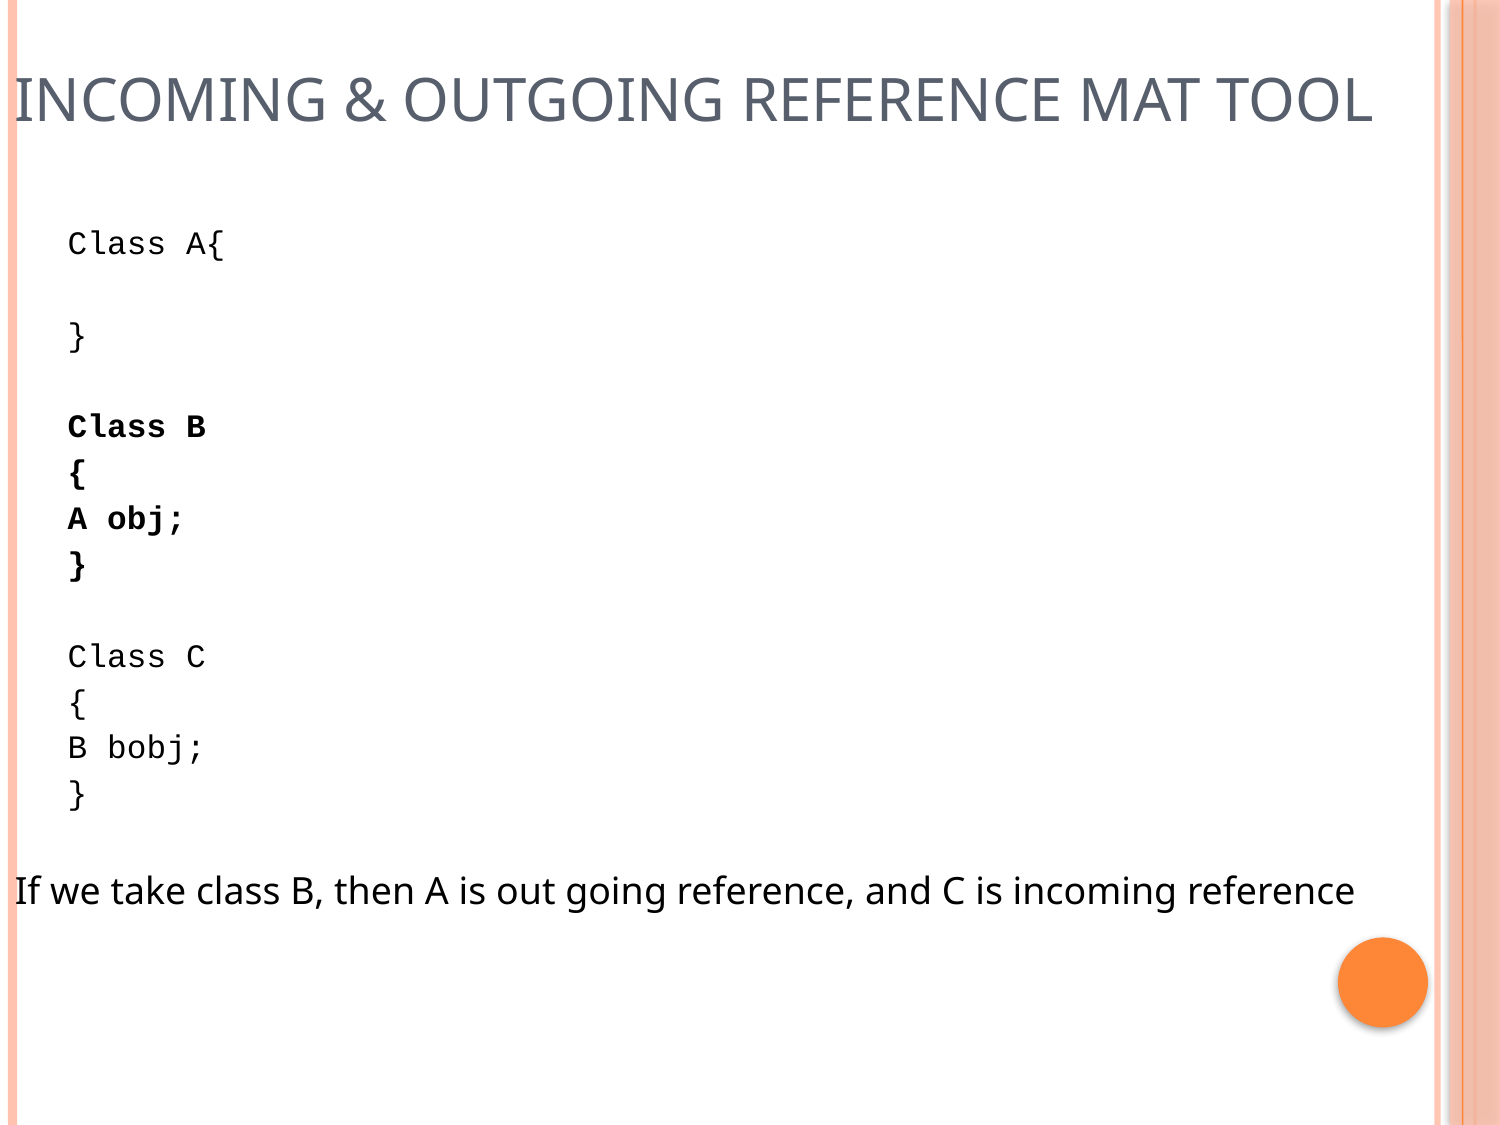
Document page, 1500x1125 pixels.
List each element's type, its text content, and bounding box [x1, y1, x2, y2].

subtitle Class A{ } Class B { A obj; } Class C { B bobj; } If we take class B, then A is out going reference, and C is incoming reference [0, 162, 1450, 1100]
title Incoming & Outgoing reference MAT Tool [0, 50, 1413, 141]
